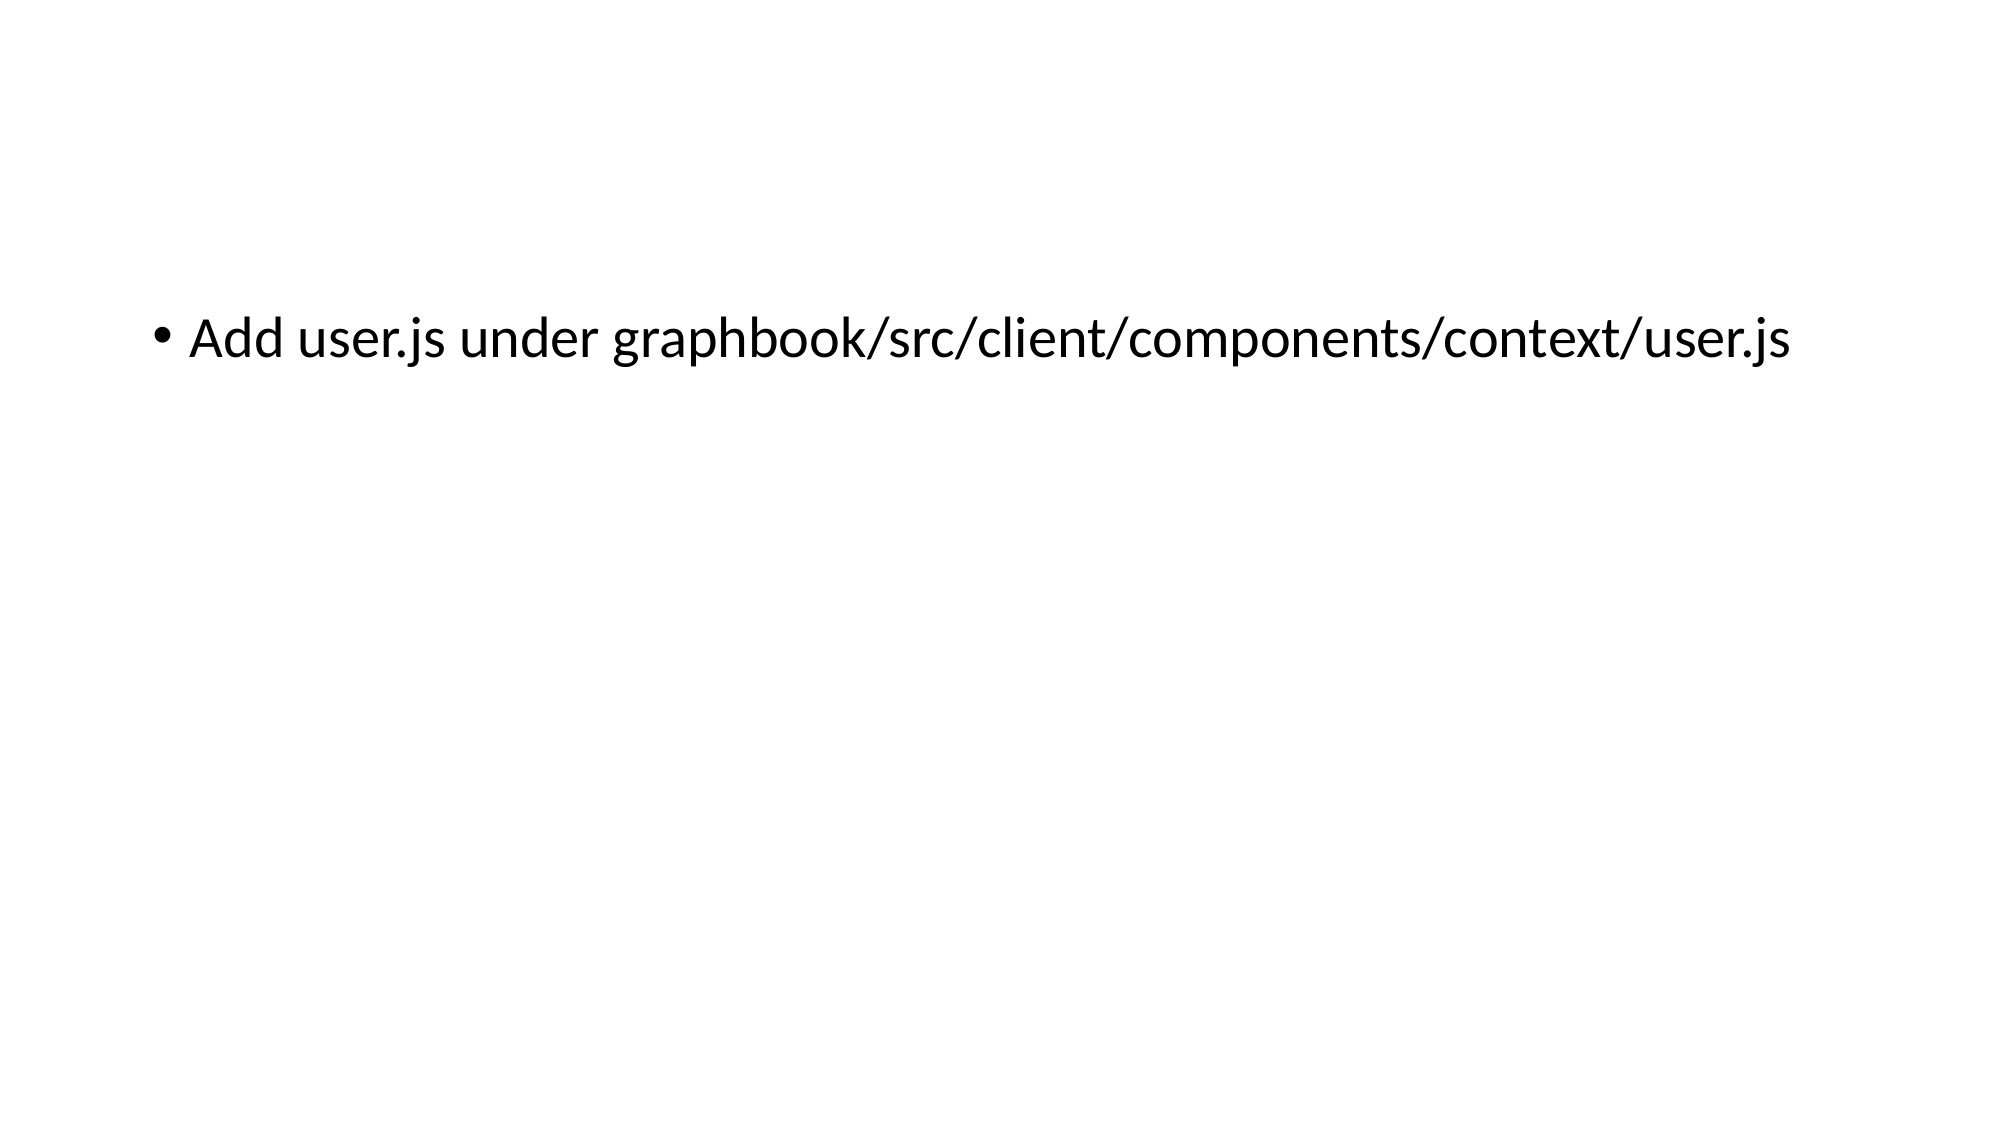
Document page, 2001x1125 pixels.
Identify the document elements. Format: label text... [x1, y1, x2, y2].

list Add user.js under graphbook/src/client/components/context/user.js [137, 299, 1863, 1014]
